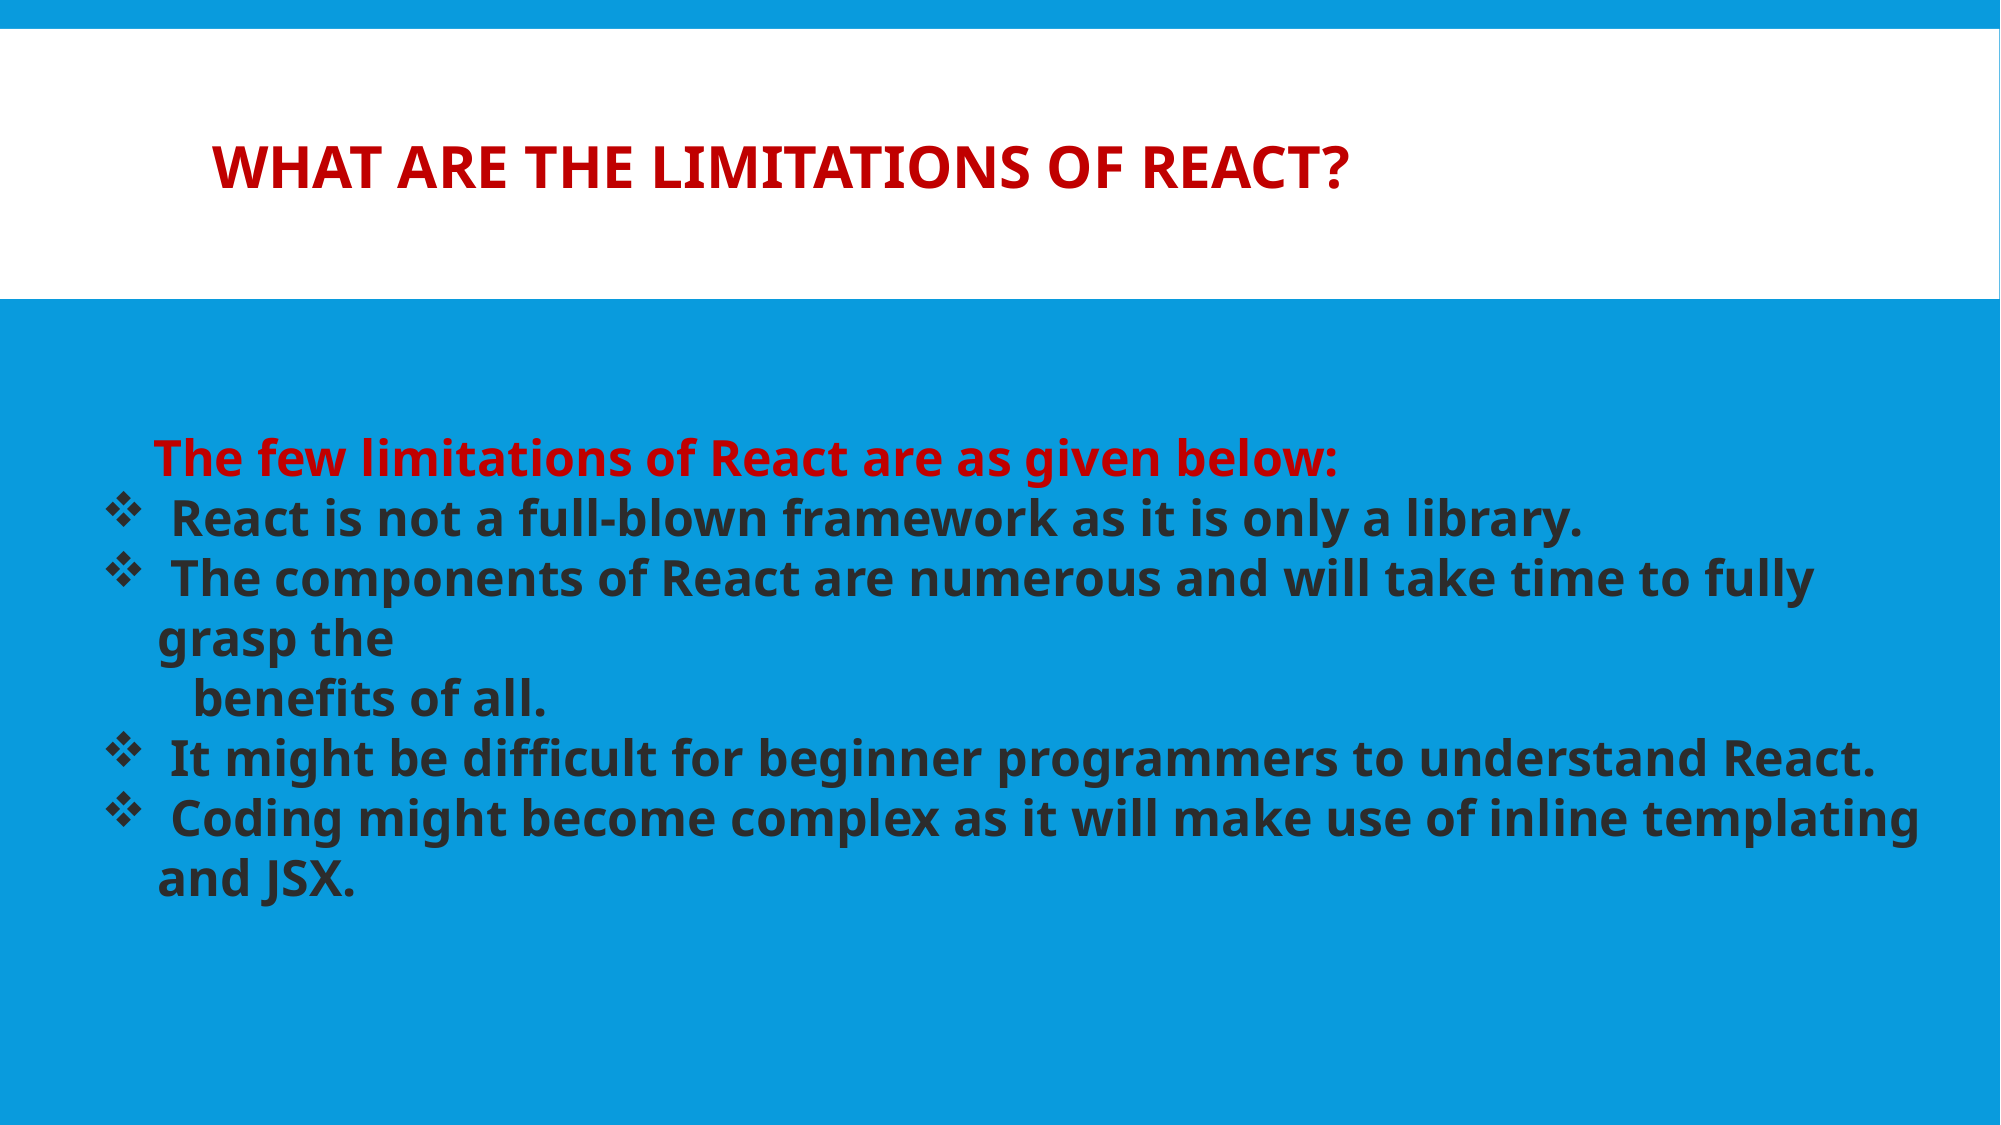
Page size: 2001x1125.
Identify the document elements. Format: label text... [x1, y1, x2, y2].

text_box The few limitations of React are as given below: React is not a full-blown framework as it is only a library. The components of React are numerous and will take time to fully grasp the benefits of all. It might be difficult for beginner programmers to understand React. Coding might become complex as it will make use of inline templating and JSX. [86, 418, 1961, 914]
title What are the limitations of React? [197, 46, 1803, 295]
